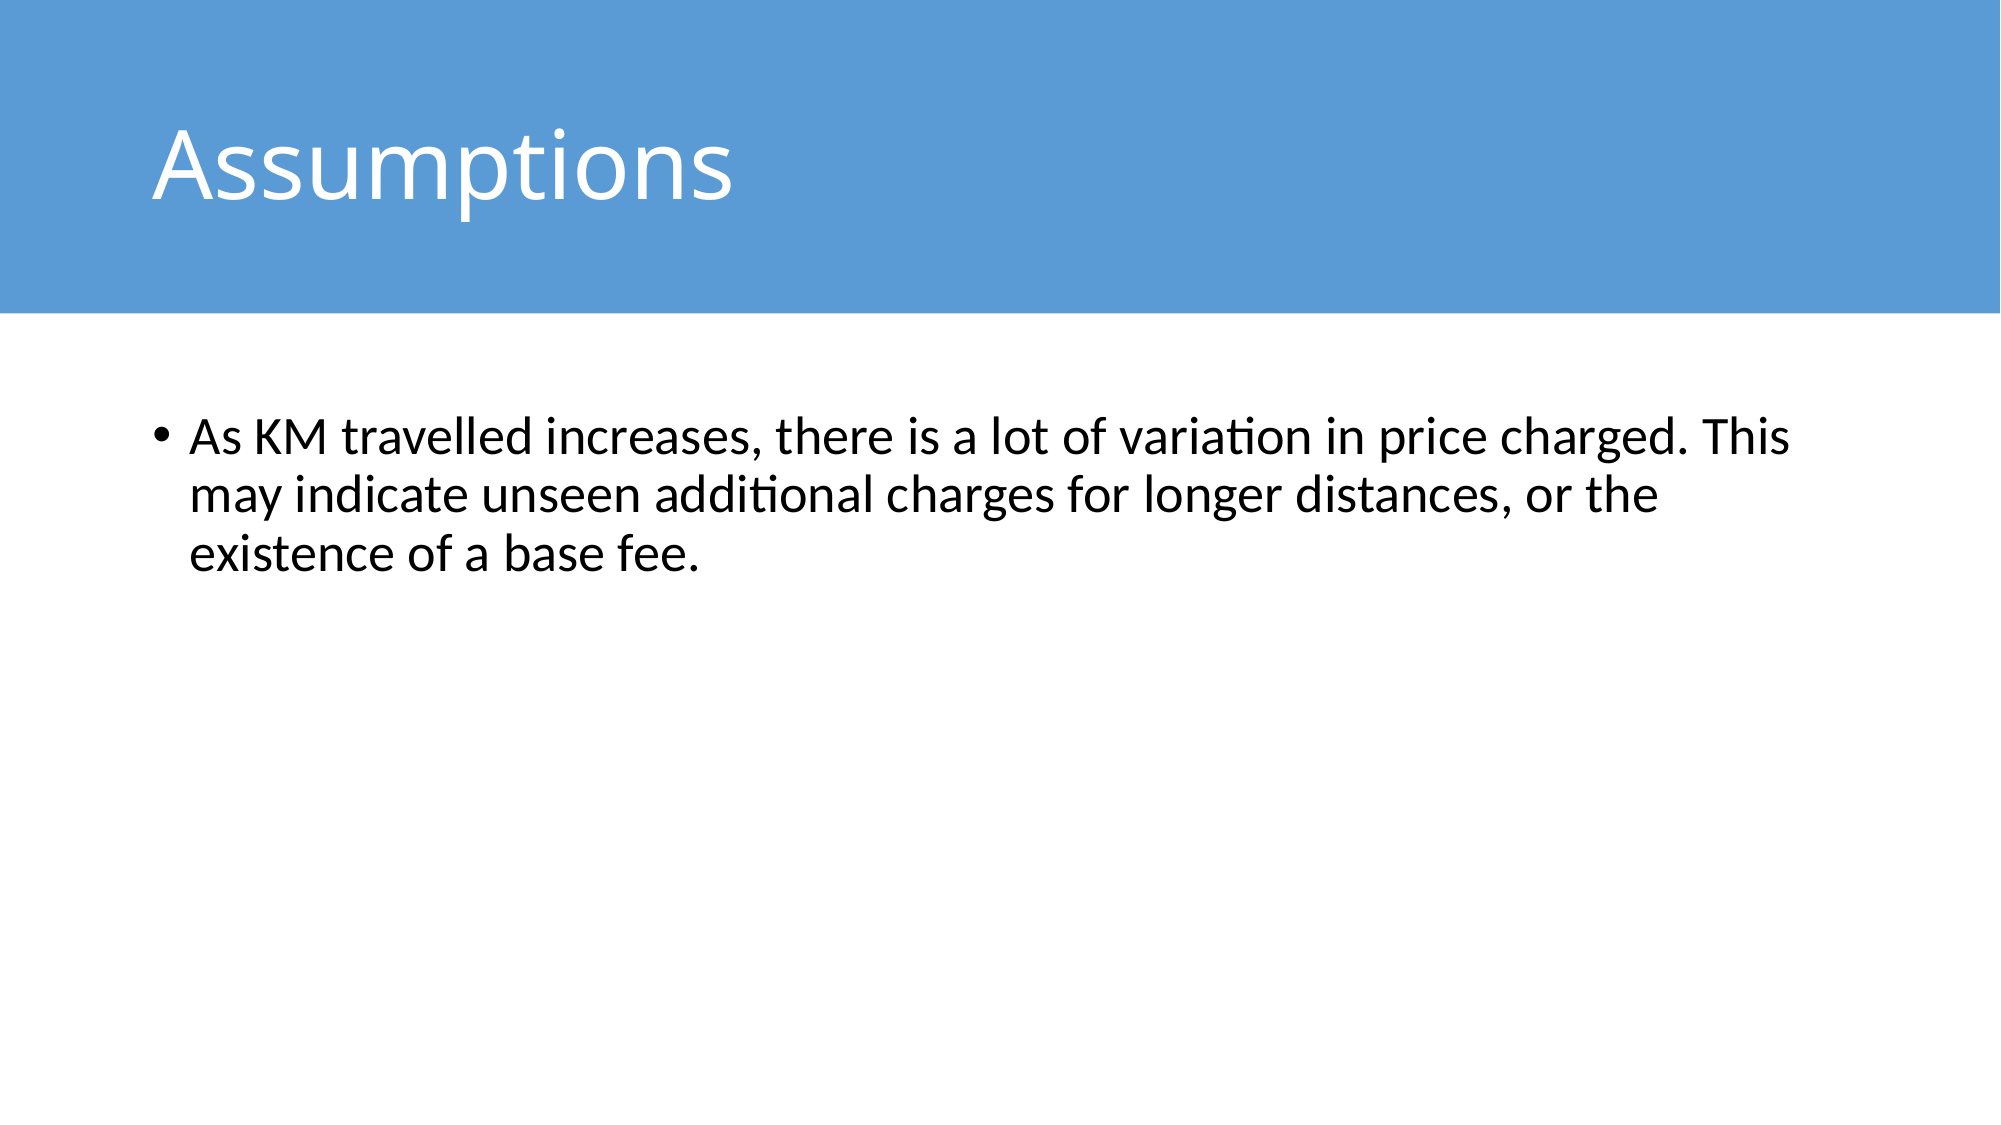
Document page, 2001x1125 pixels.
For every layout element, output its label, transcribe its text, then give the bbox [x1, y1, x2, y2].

list As KM travelled increases, there is a lot of variation in price charged. This may indicate unseen additional charges for longer distances, or the existence of a base fee. [137, 399, 1863, 1014]
title Assumptions [137, 59, 1863, 278]
text_box [0, 0, 2000, 314]
